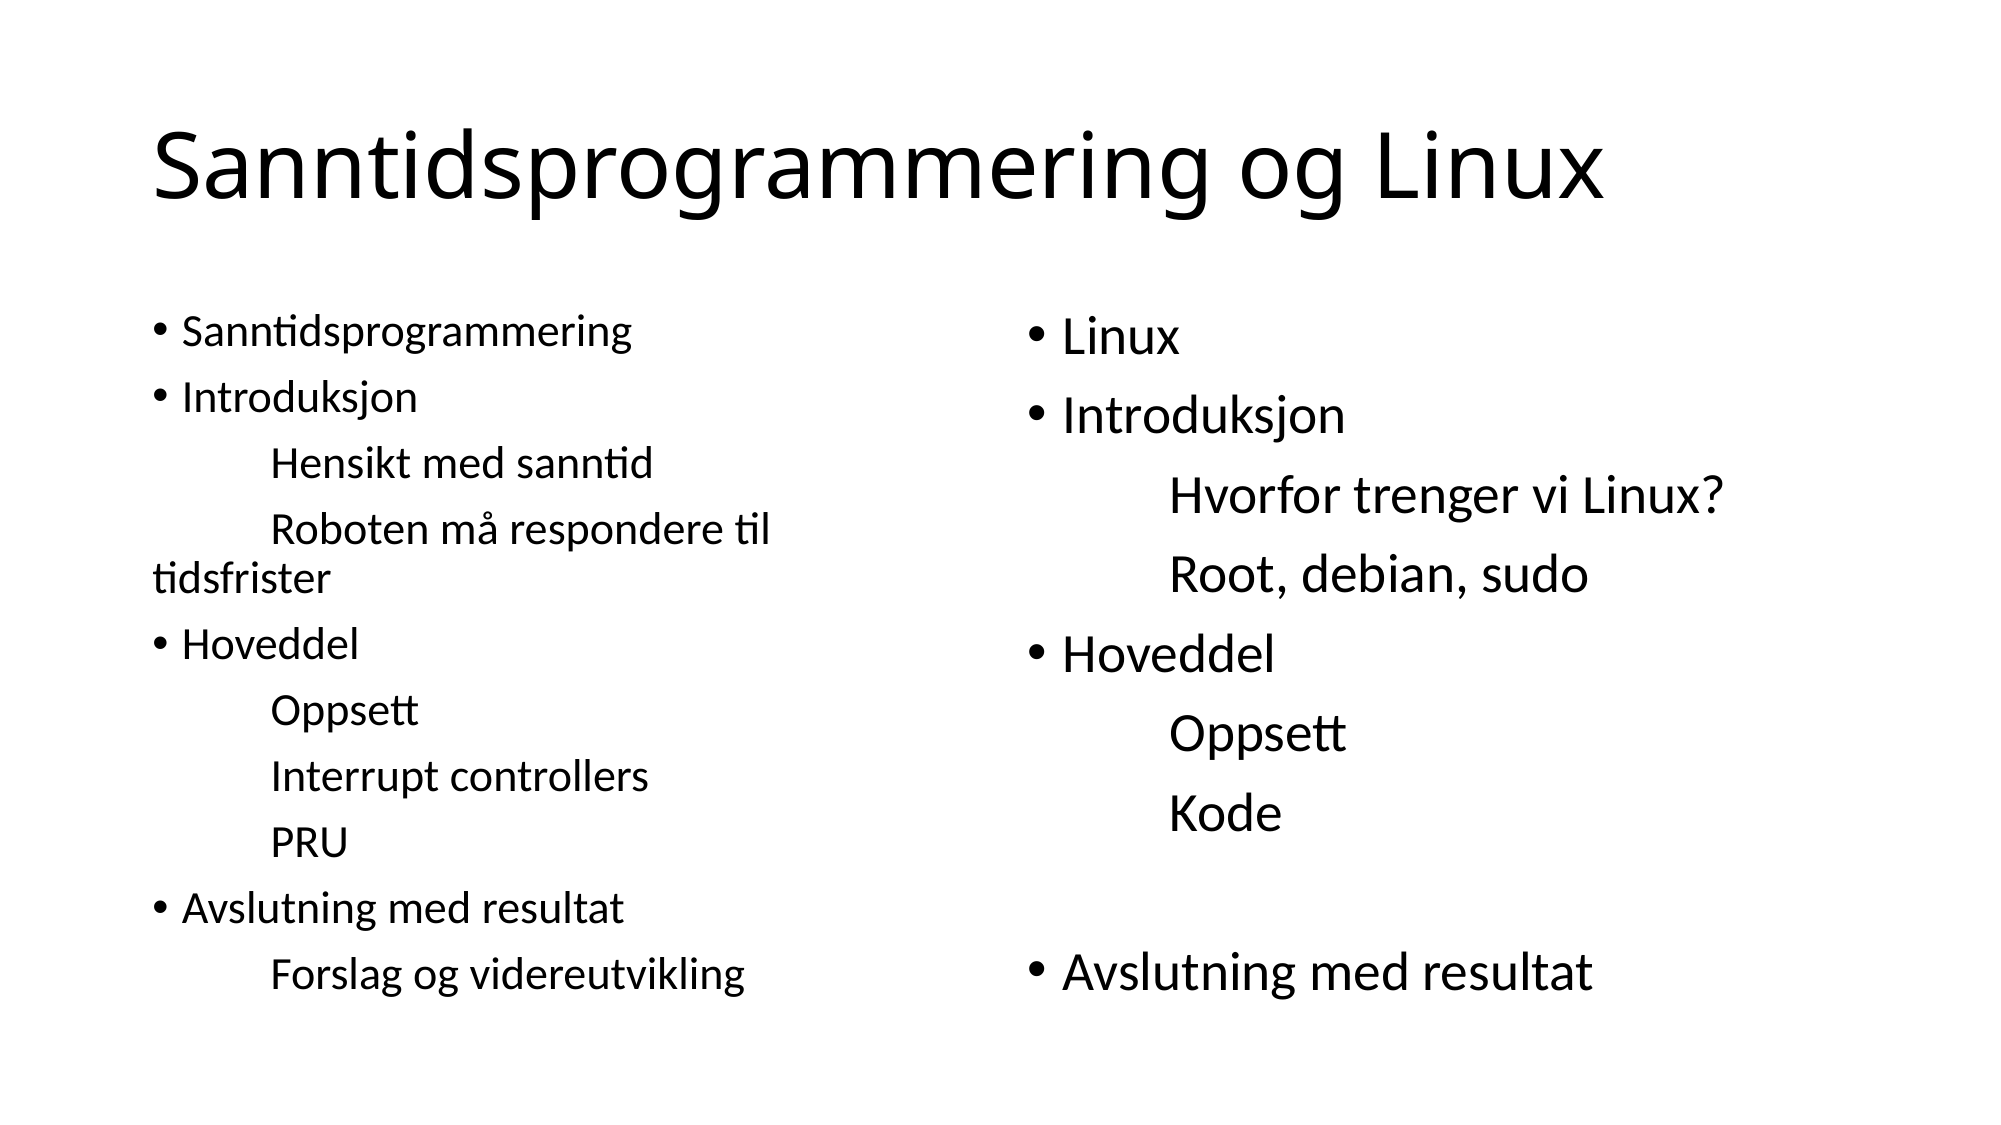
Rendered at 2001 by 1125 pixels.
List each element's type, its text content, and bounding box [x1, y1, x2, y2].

text_box Sanntidsprogrammering og Linux [137, 59, 1863, 278]
text_box Linux Introduksjon Hvorfor trenger vi Linux? Root, debian, sudo Hoveddel Oppsett Kode Avslutning med resultat [1012, 299, 1863, 1014]
text_box Sanntidsprogrammering Introduksjon Hensikt med sanntid Roboten må respondere til tidsfrister Hoveddel Oppsett Interrupt controllers PRU Avslutning med resultat Forslag og videreutvikling [137, 299, 988, 1014]
